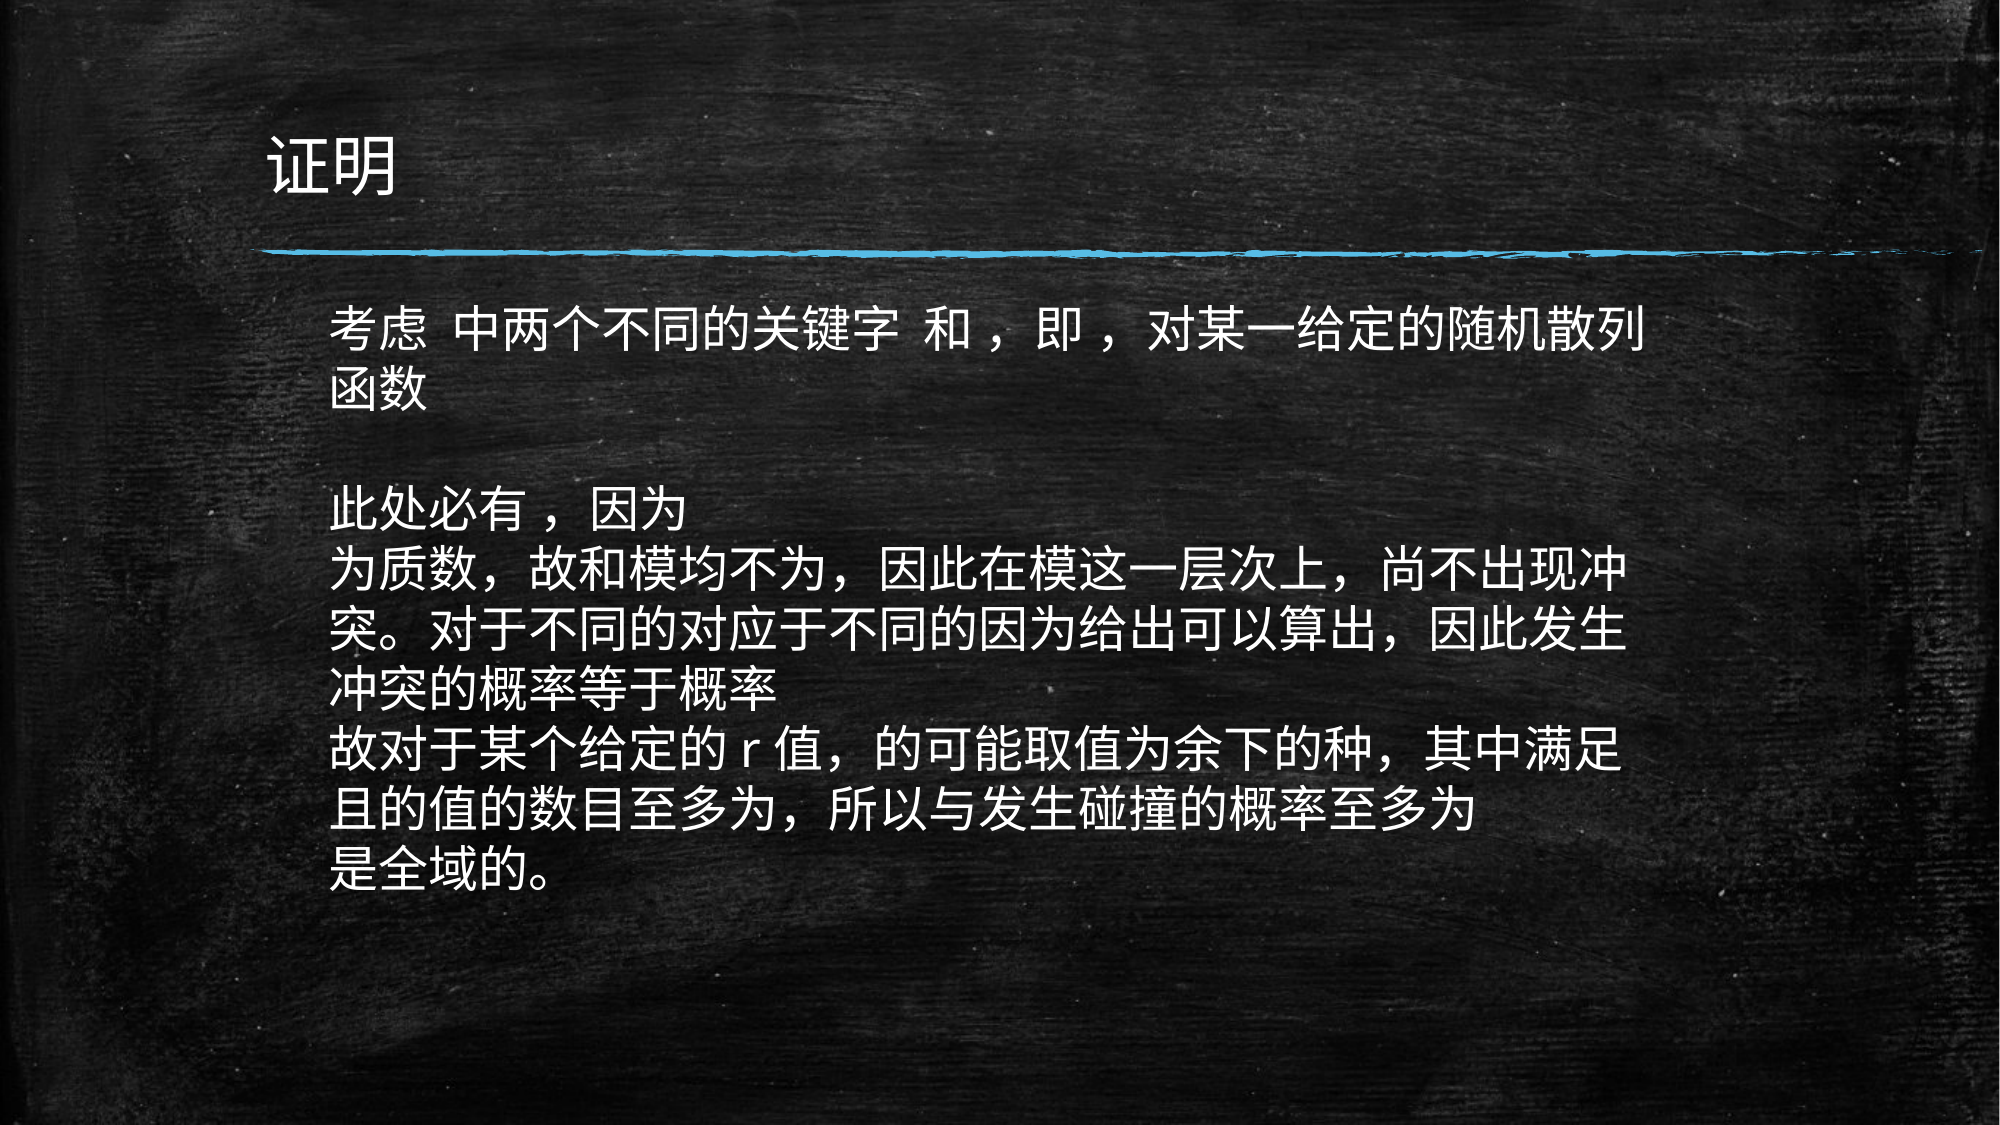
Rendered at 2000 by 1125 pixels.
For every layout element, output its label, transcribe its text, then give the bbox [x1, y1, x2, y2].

title 证明 [249, 45, 1750, 213]
